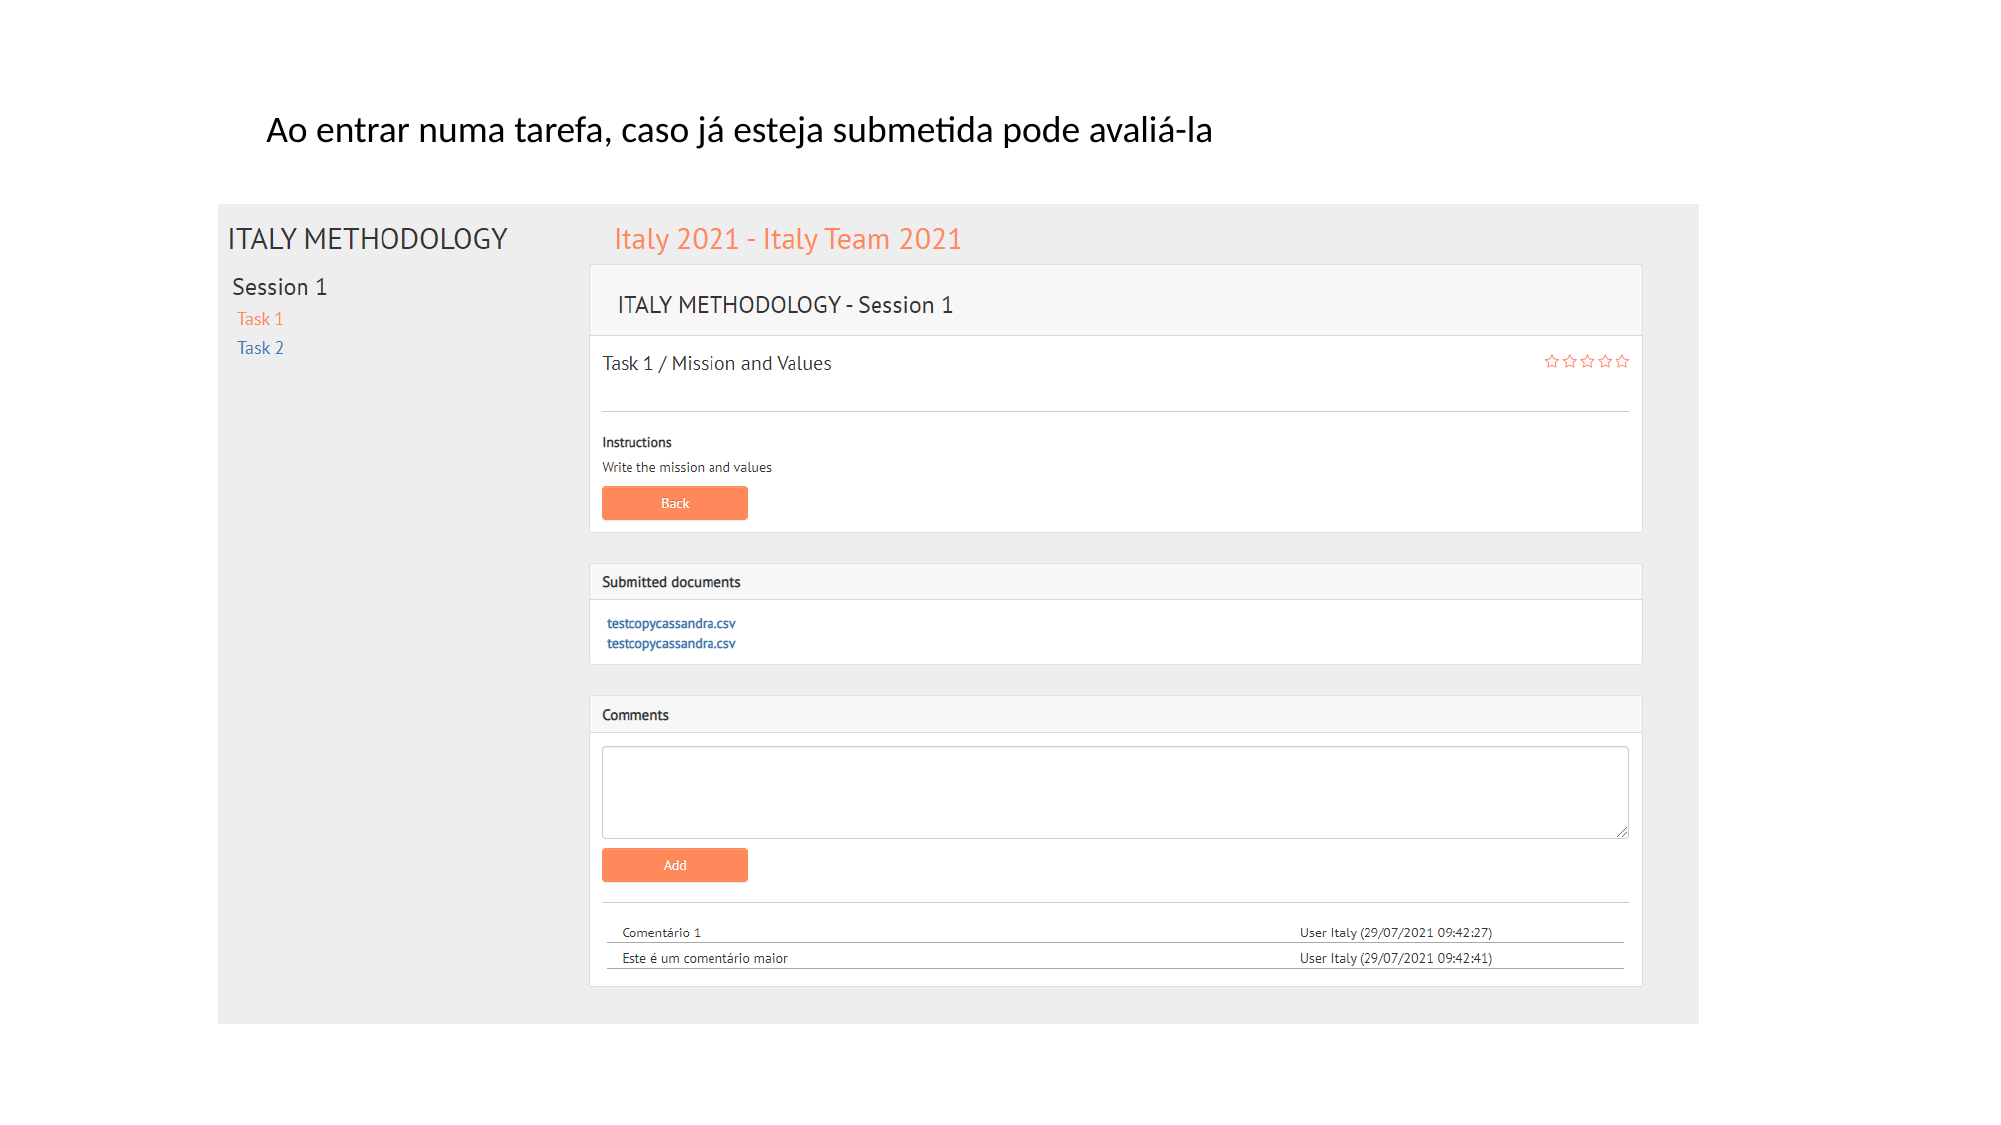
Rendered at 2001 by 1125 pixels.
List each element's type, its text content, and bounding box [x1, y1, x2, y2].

picture [218, 204, 1699, 1024]
text_box Ao entrar numa tarefa, caso já esteja submetida pode avaliá-la [251, 97, 1230, 158]
